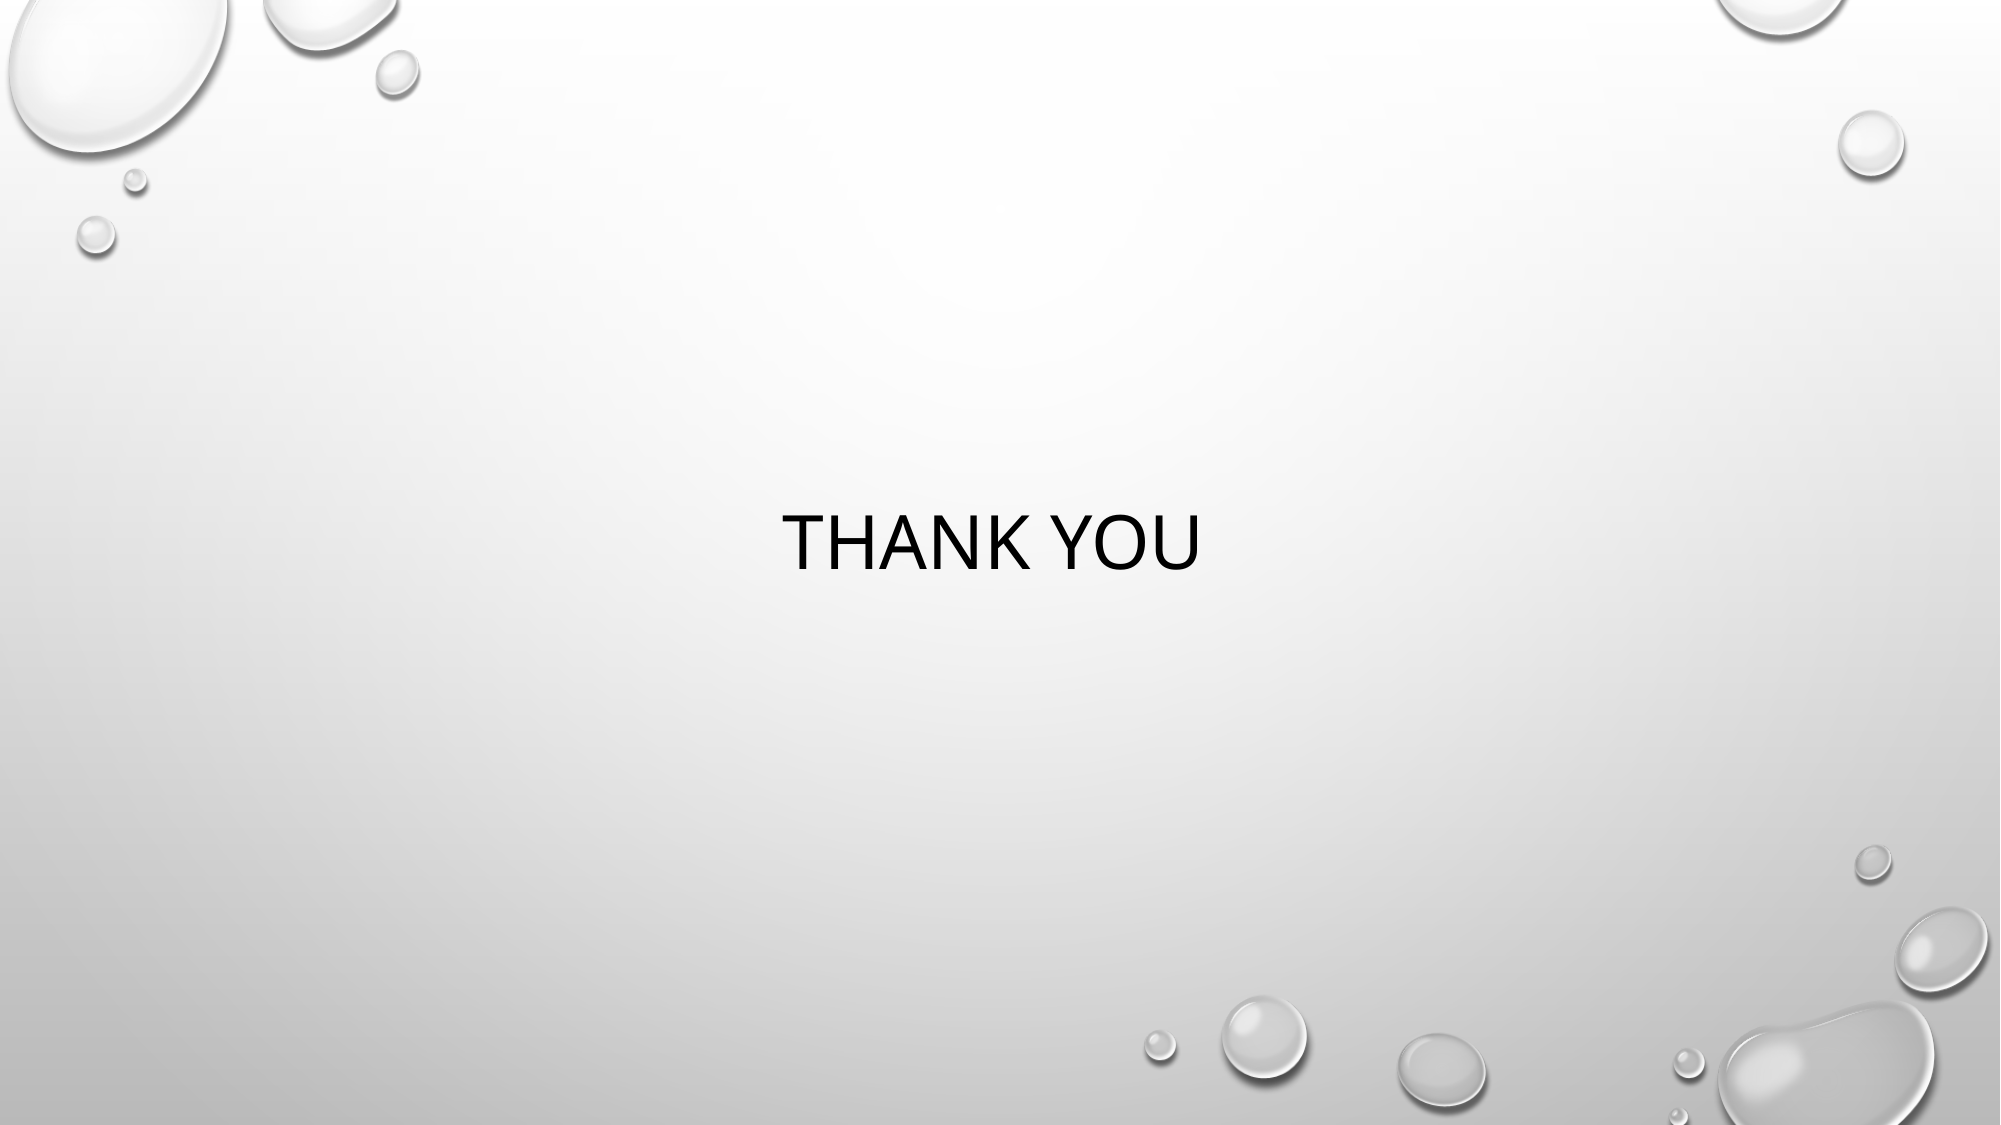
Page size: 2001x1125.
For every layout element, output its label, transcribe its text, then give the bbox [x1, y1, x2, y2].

picture [0, 0, 2000, 1125]
title Thank you [143, 414, 1844, 677]
